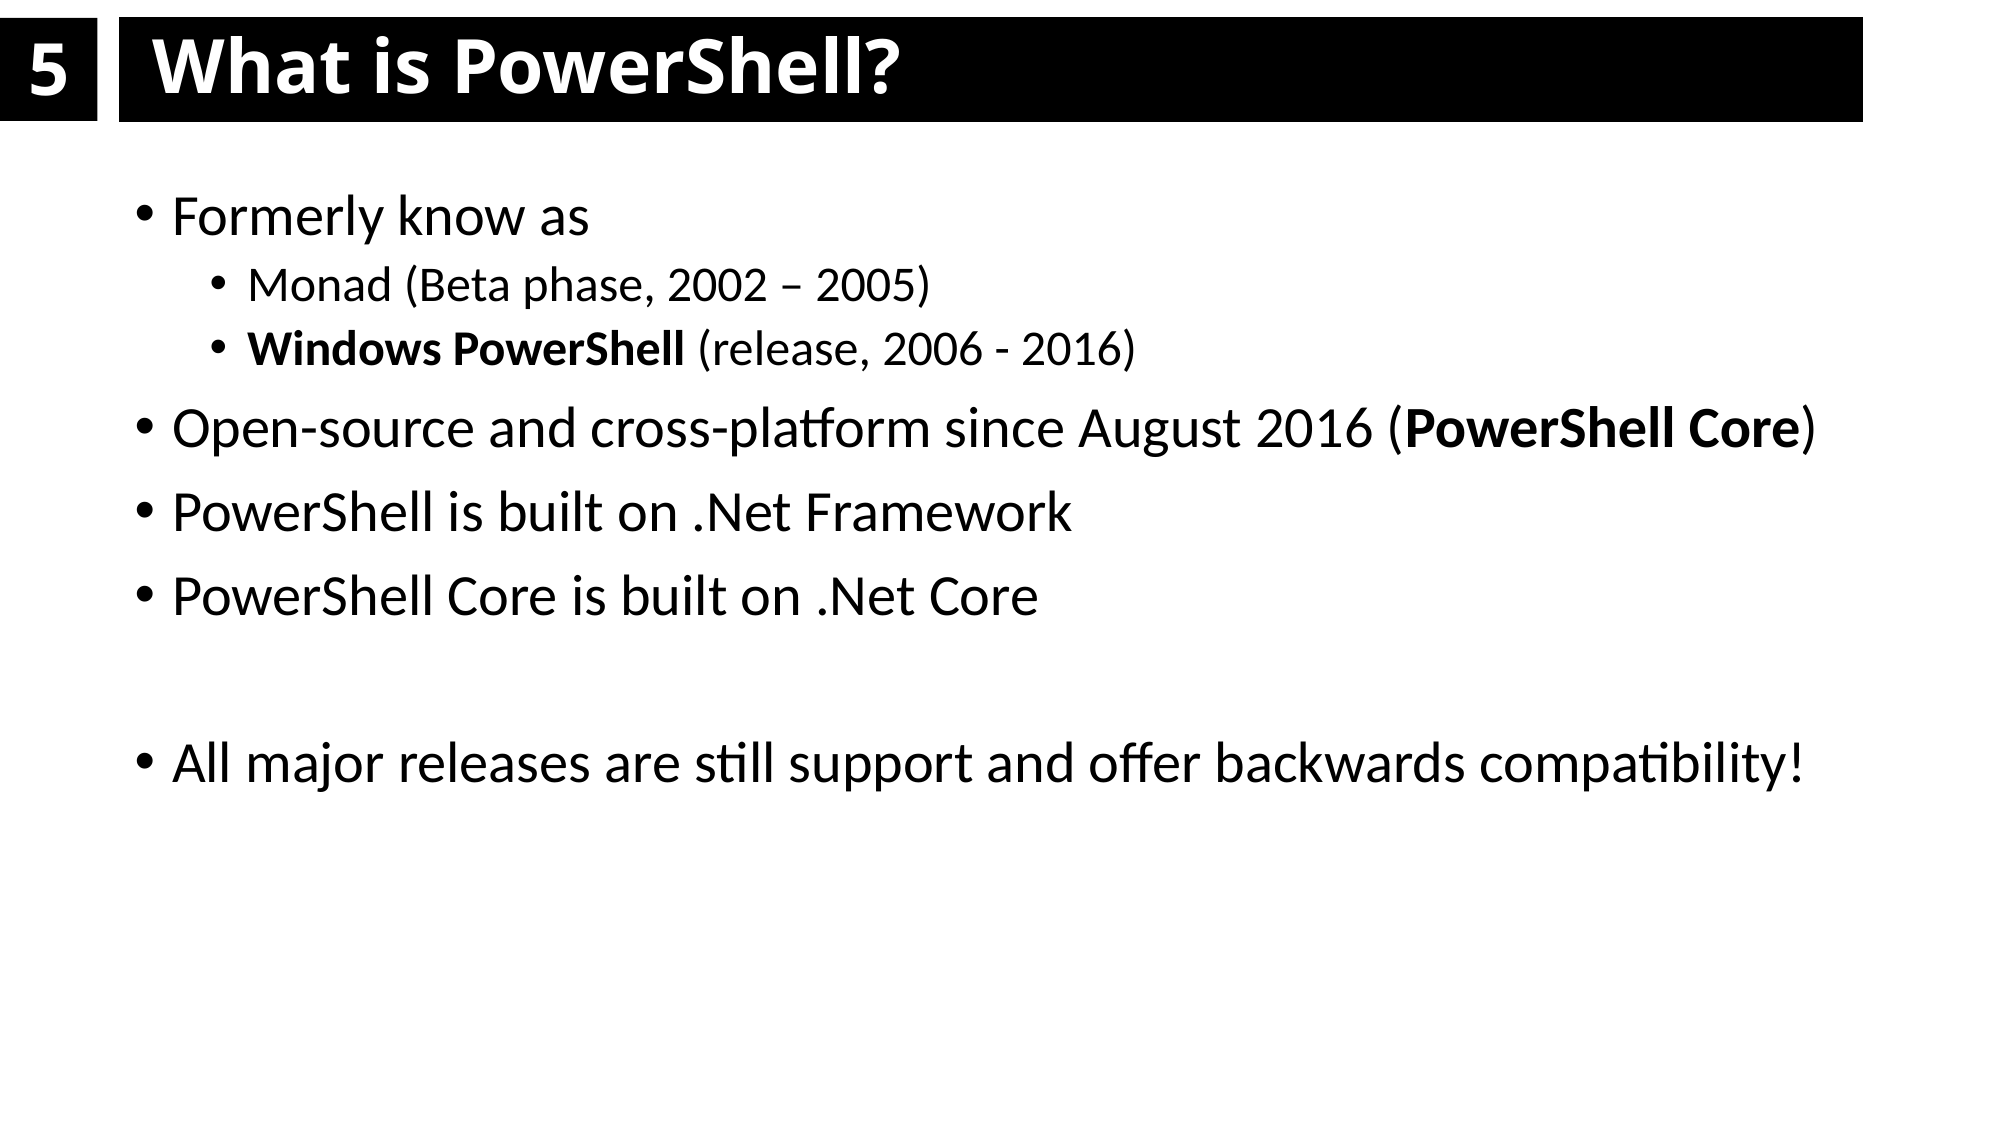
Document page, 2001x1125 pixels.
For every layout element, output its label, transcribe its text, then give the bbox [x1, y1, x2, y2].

text_box What is PowerShell? [137, 16, 1422, 121]
list Formerly know as Monad (Beta phase, 2002 – 2005) Windows PowerShell (release, 2006 - 2016) Open-source and cross-platform since August 2016 (PowerShell Core) PowerShell is built on .Net Framework PowerShell Core is built on .Net Core All major releases are still support and offer backwards compatibility! [119, 177, 1863, 1011]
text_box [119, 17, 1863, 122]
title 5 [0, 16, 98, 121]
